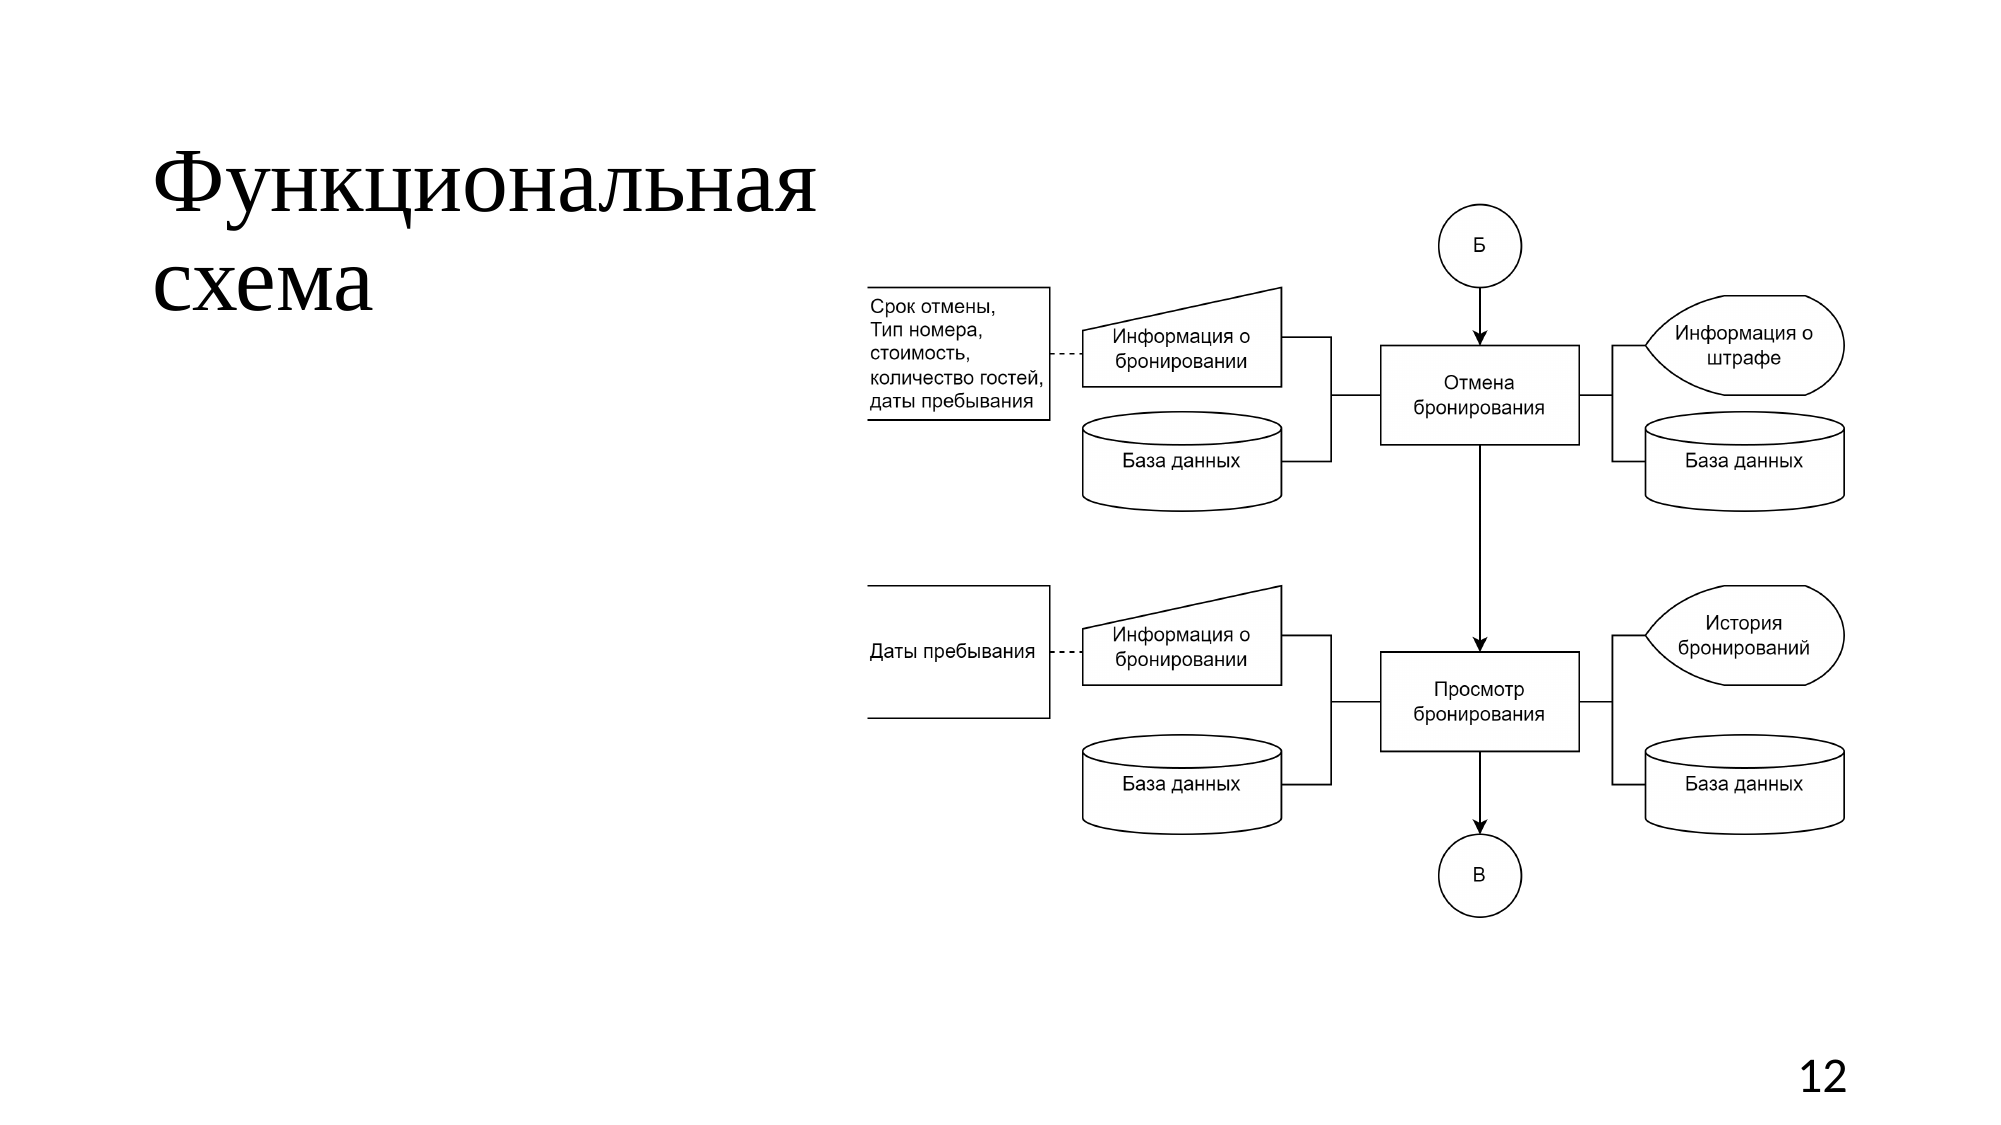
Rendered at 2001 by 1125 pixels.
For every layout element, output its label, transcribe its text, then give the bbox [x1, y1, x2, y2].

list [850, 187, 1863, 936]
slide_number 12 [1412, 1042, 1863, 1103]
title Функциональная схема [137, 75, 851, 338]
